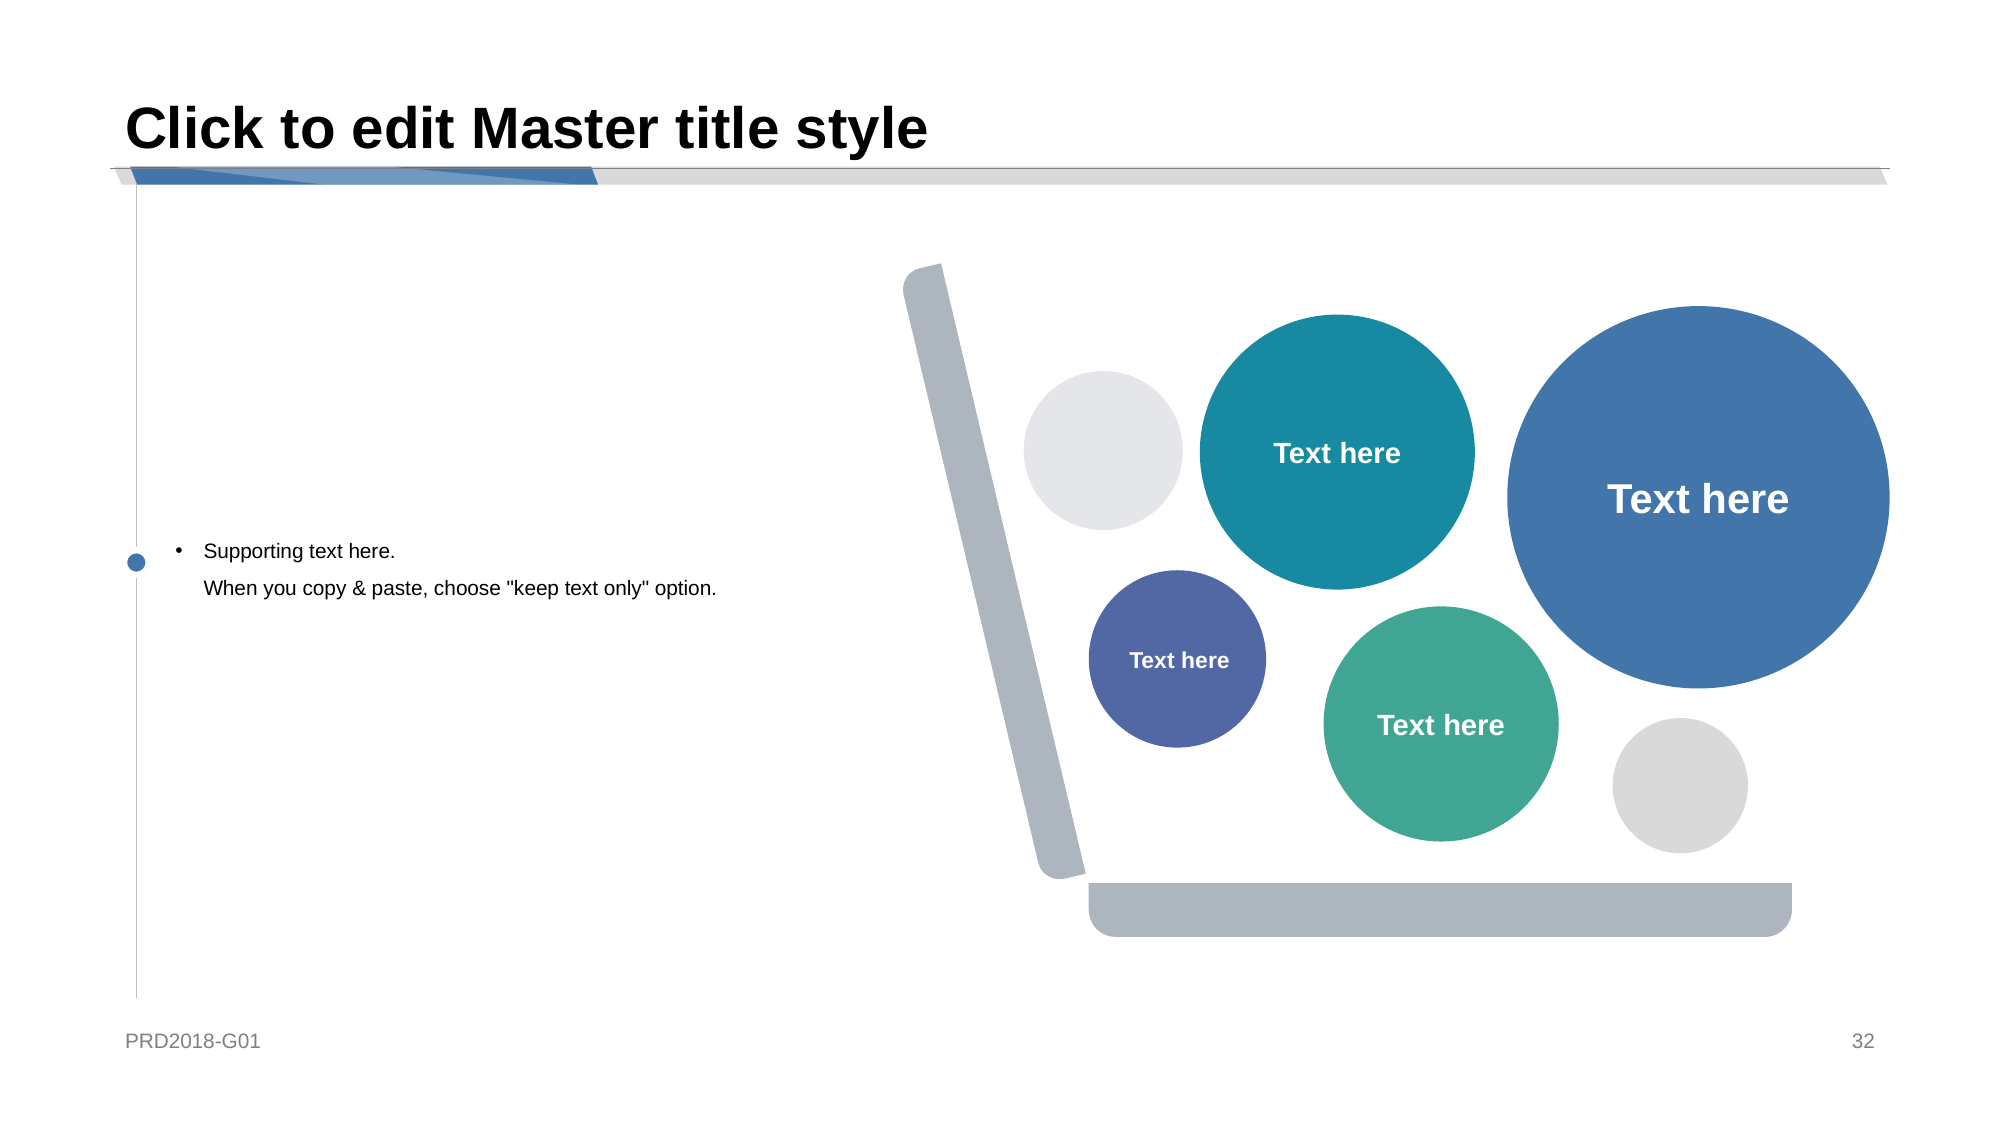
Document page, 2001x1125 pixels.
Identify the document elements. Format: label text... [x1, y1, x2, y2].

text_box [124, 184, 1890, 998]
footer PRD2018-G01 [109, 1023, 790, 1058]
slide_number 32 [1412, 1023, 1890, 1058]
title Click to edit Master title style [109, 0, 1890, 169]
